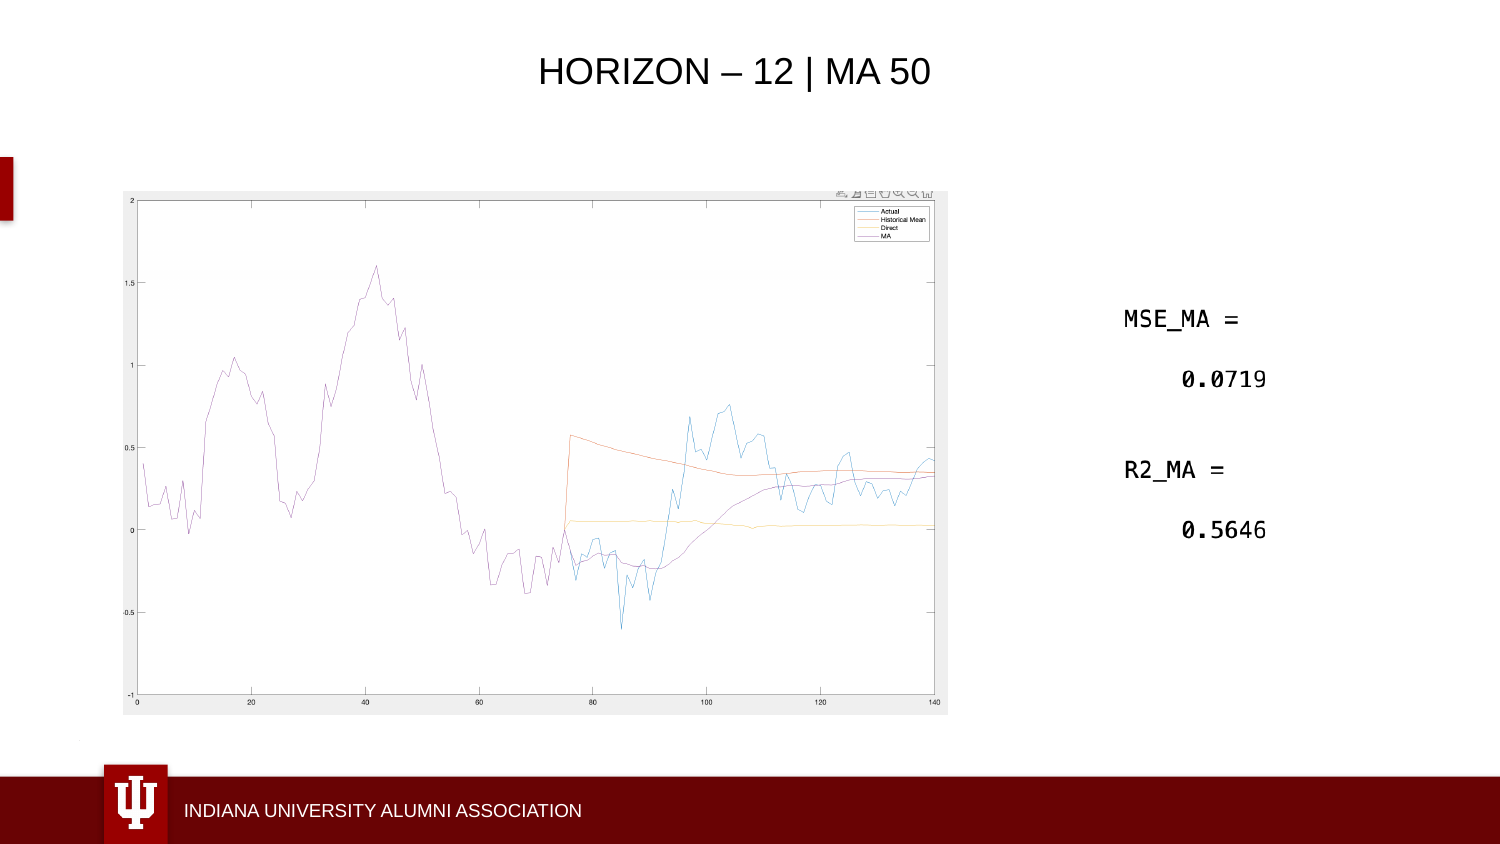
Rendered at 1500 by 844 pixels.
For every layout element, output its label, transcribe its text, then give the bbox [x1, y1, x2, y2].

picture [79, 740, 192, 844]
text_box HORIZON – 12 | MA 50 [523, 39, 947, 100]
picture [123, 191, 949, 715]
picture [1119, 268, 1342, 576]
